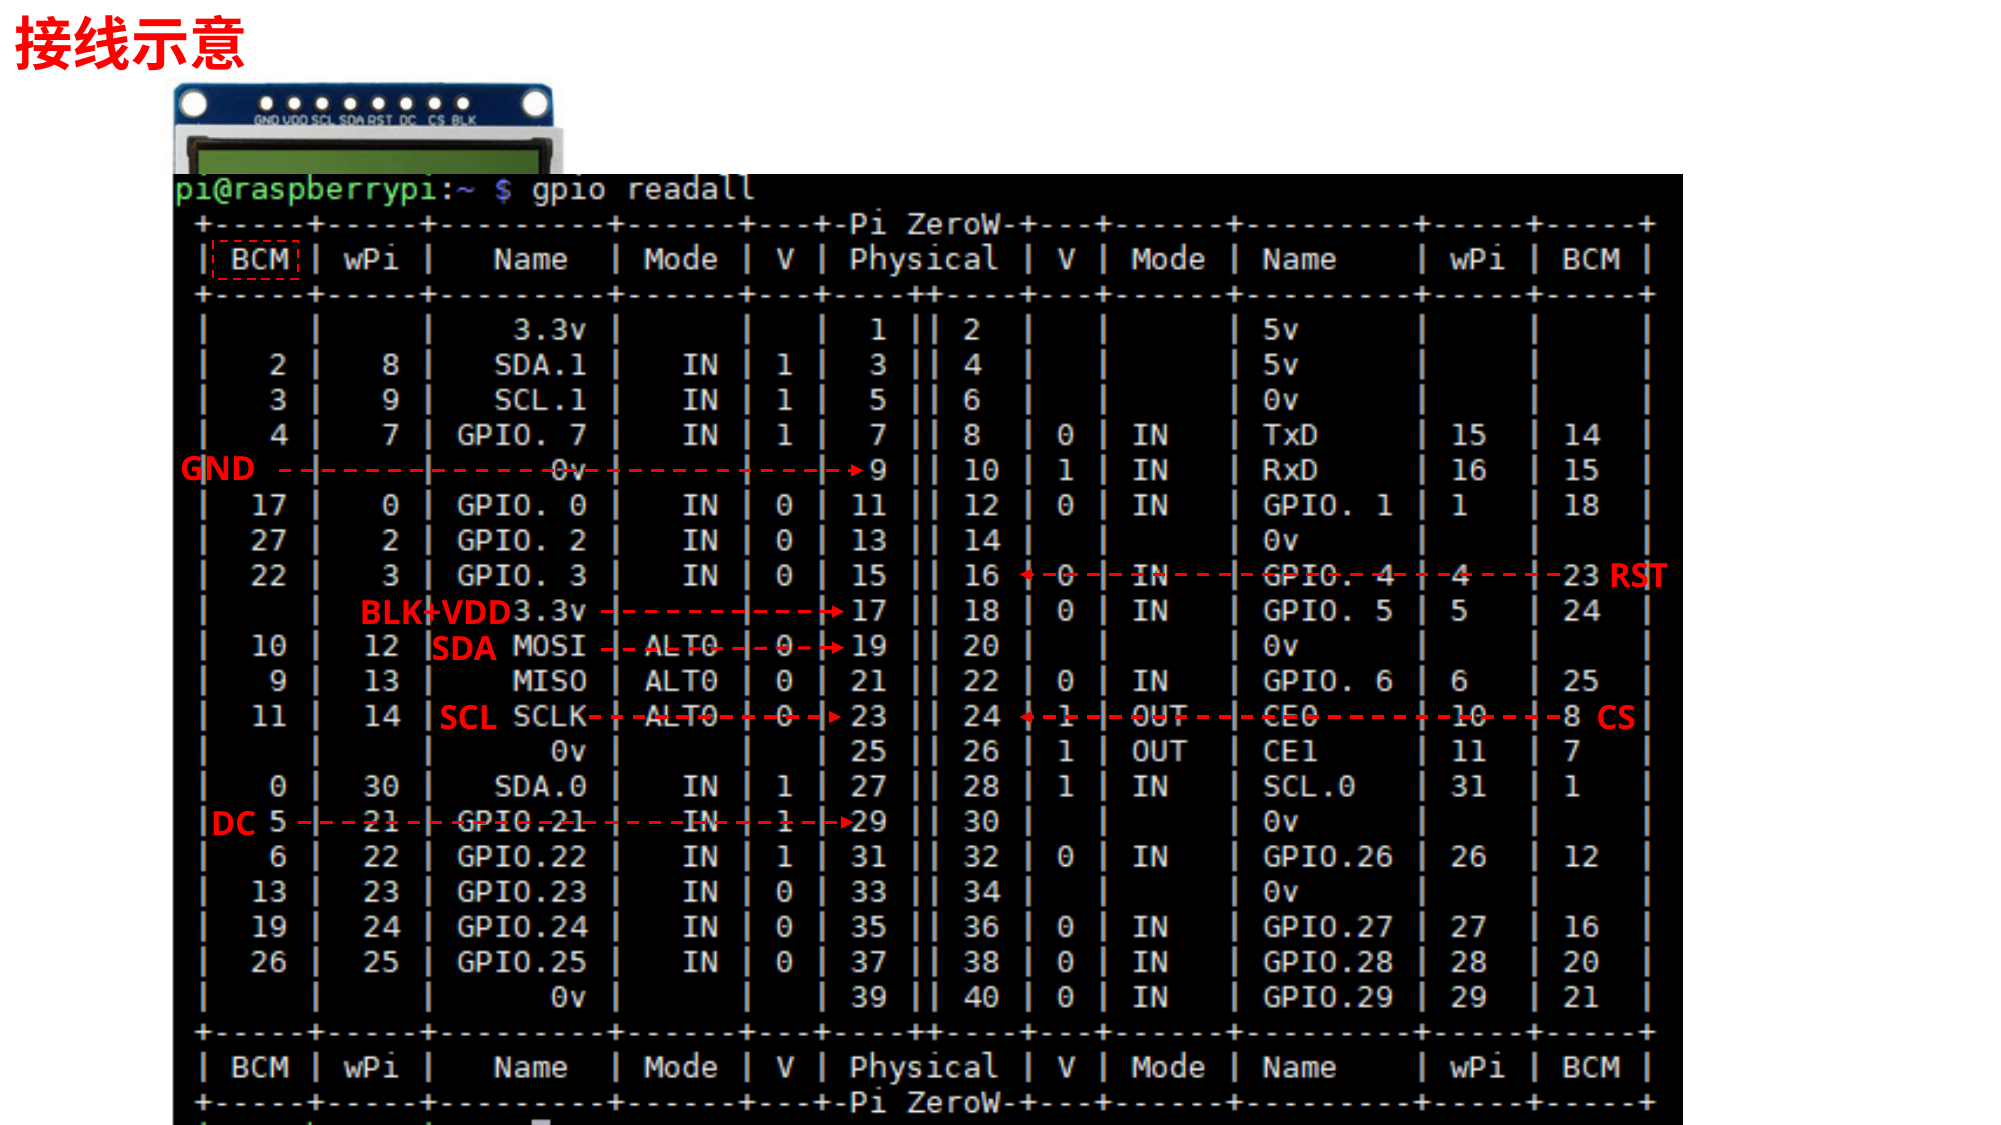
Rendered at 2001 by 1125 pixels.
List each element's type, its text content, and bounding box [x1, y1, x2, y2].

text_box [165, 174, 1708, 1125]
picture [153, 62, 576, 174]
text_box 接线示意 [0, 0, 1530, 85]
